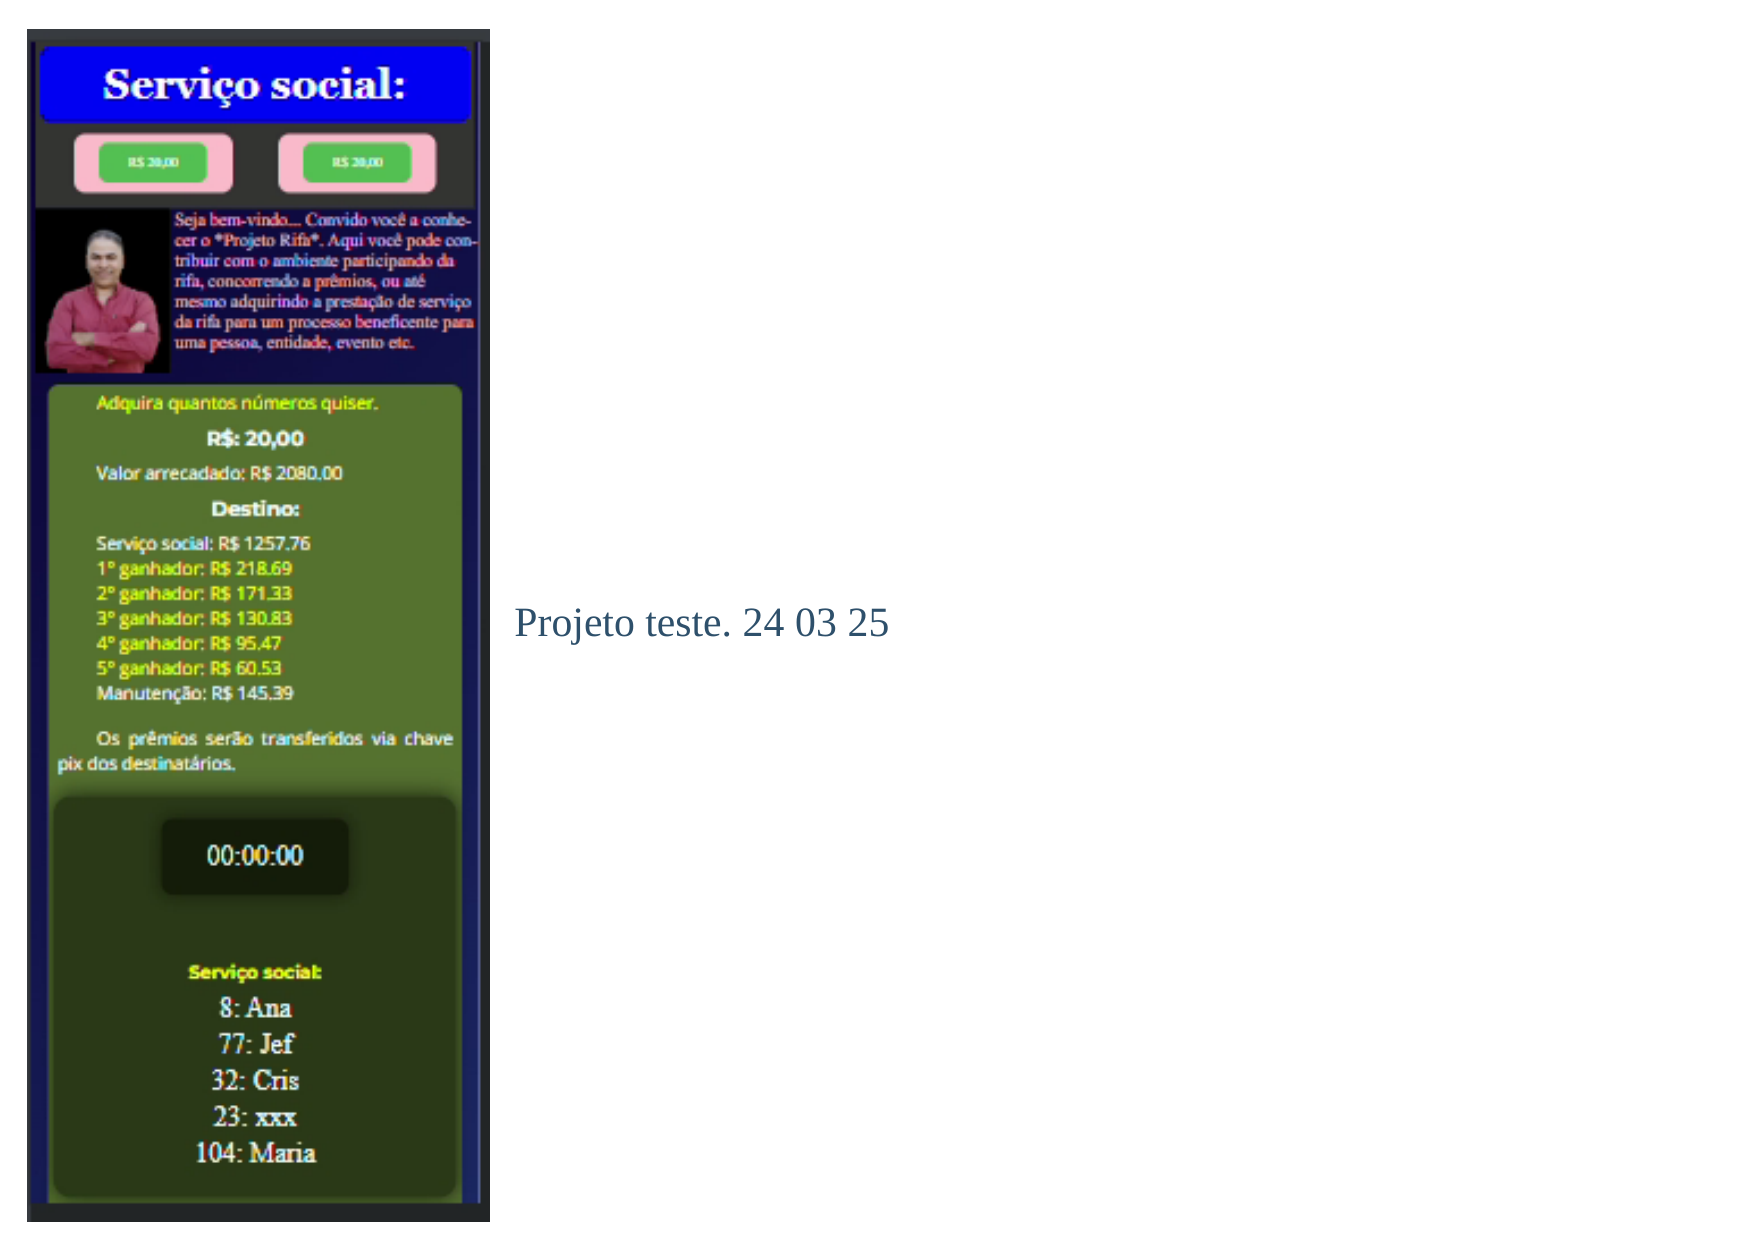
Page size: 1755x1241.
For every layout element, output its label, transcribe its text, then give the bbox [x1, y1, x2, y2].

picture [26, 29, 490, 1223]
title Projeto teste. 24 03 25 [495, 595, 915, 646]
